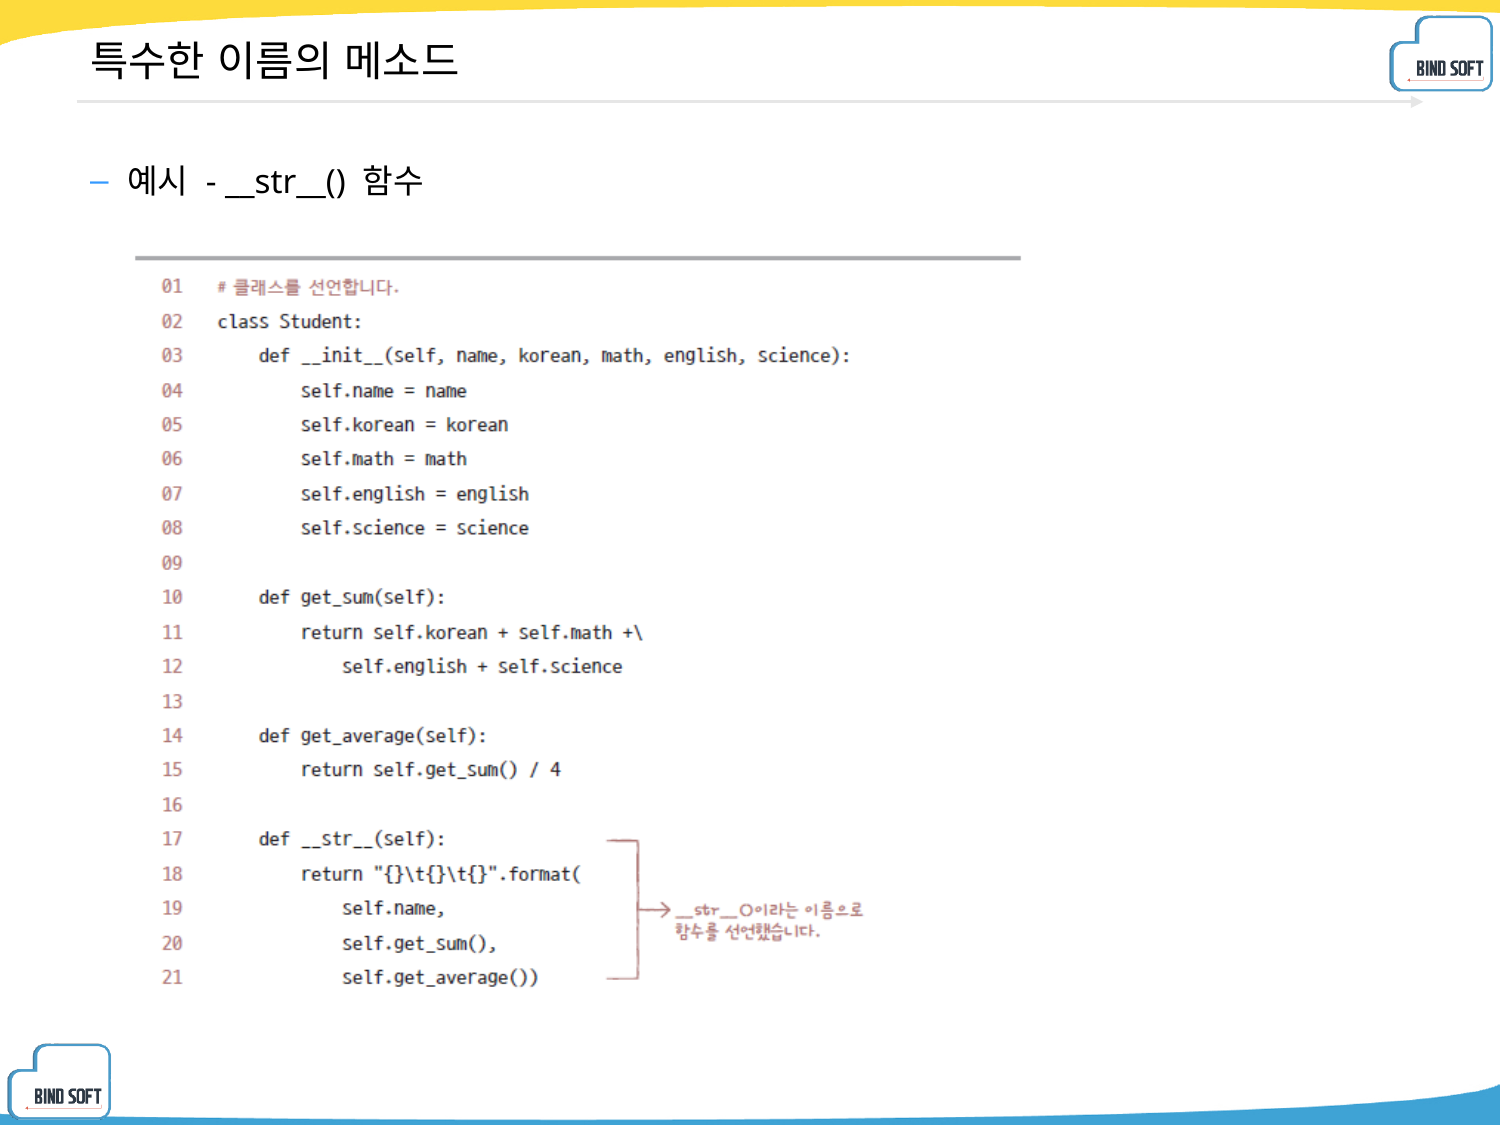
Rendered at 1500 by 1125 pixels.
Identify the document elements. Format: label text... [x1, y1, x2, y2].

picture [131, 252, 1027, 994]
picture [0, 1003, 1500, 1125]
title 특수한 이름의 메소드 [75, 11, 1425, 108]
picture [0, 0, 1500, 96]
list 예시 - __str__() 함수 [75, 152, 1425, 1055]
